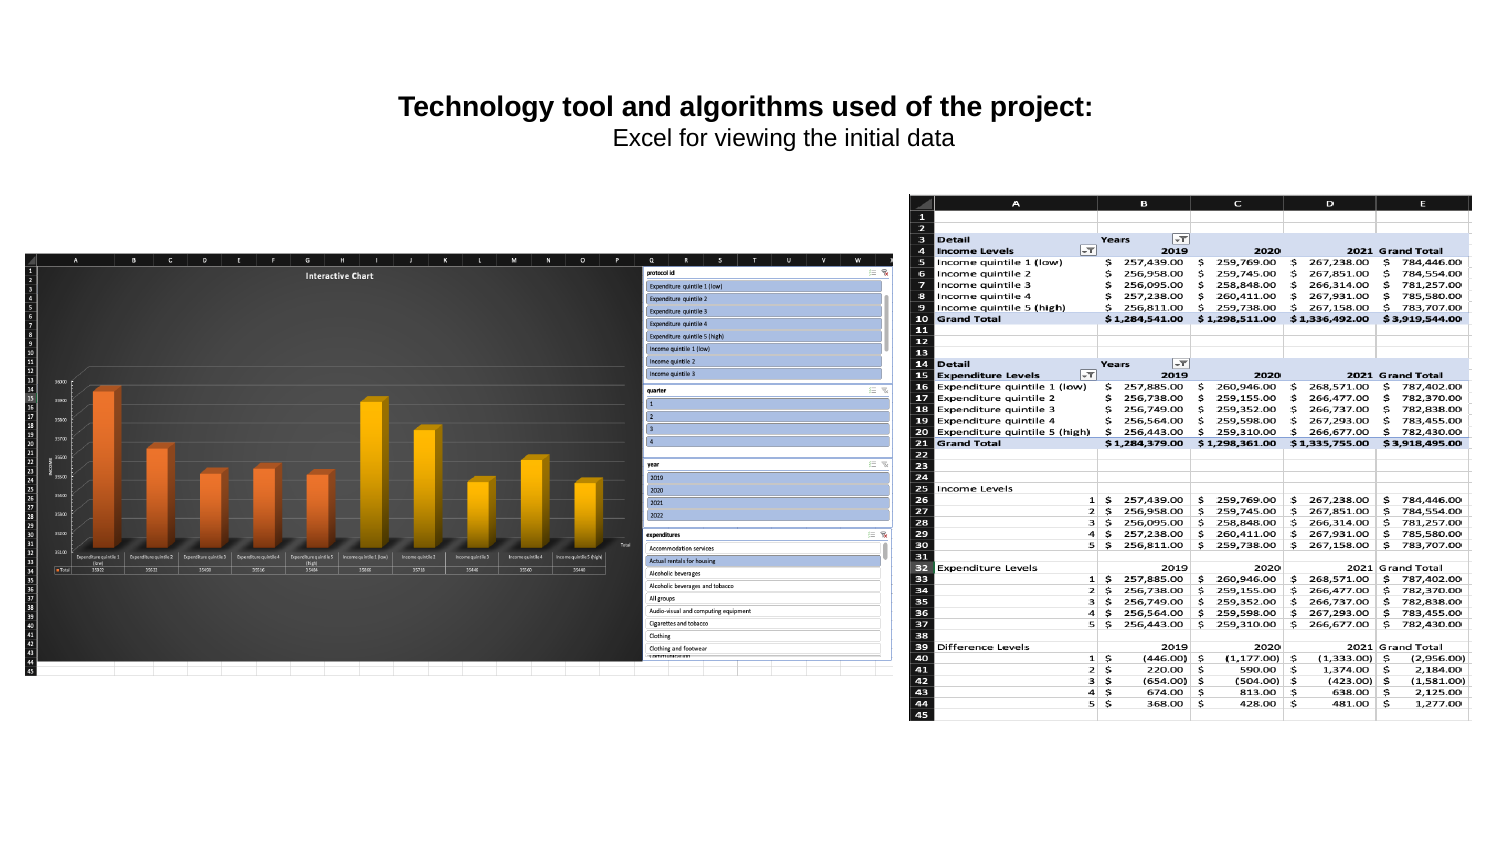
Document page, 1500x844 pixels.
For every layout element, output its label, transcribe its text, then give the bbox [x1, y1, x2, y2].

picture [909, 193, 1473, 722]
title Technology tool and algorithms used of the project: Excel for viewing the initial data [51, 72, 1449, 167]
picture [25, 252, 894, 676]
